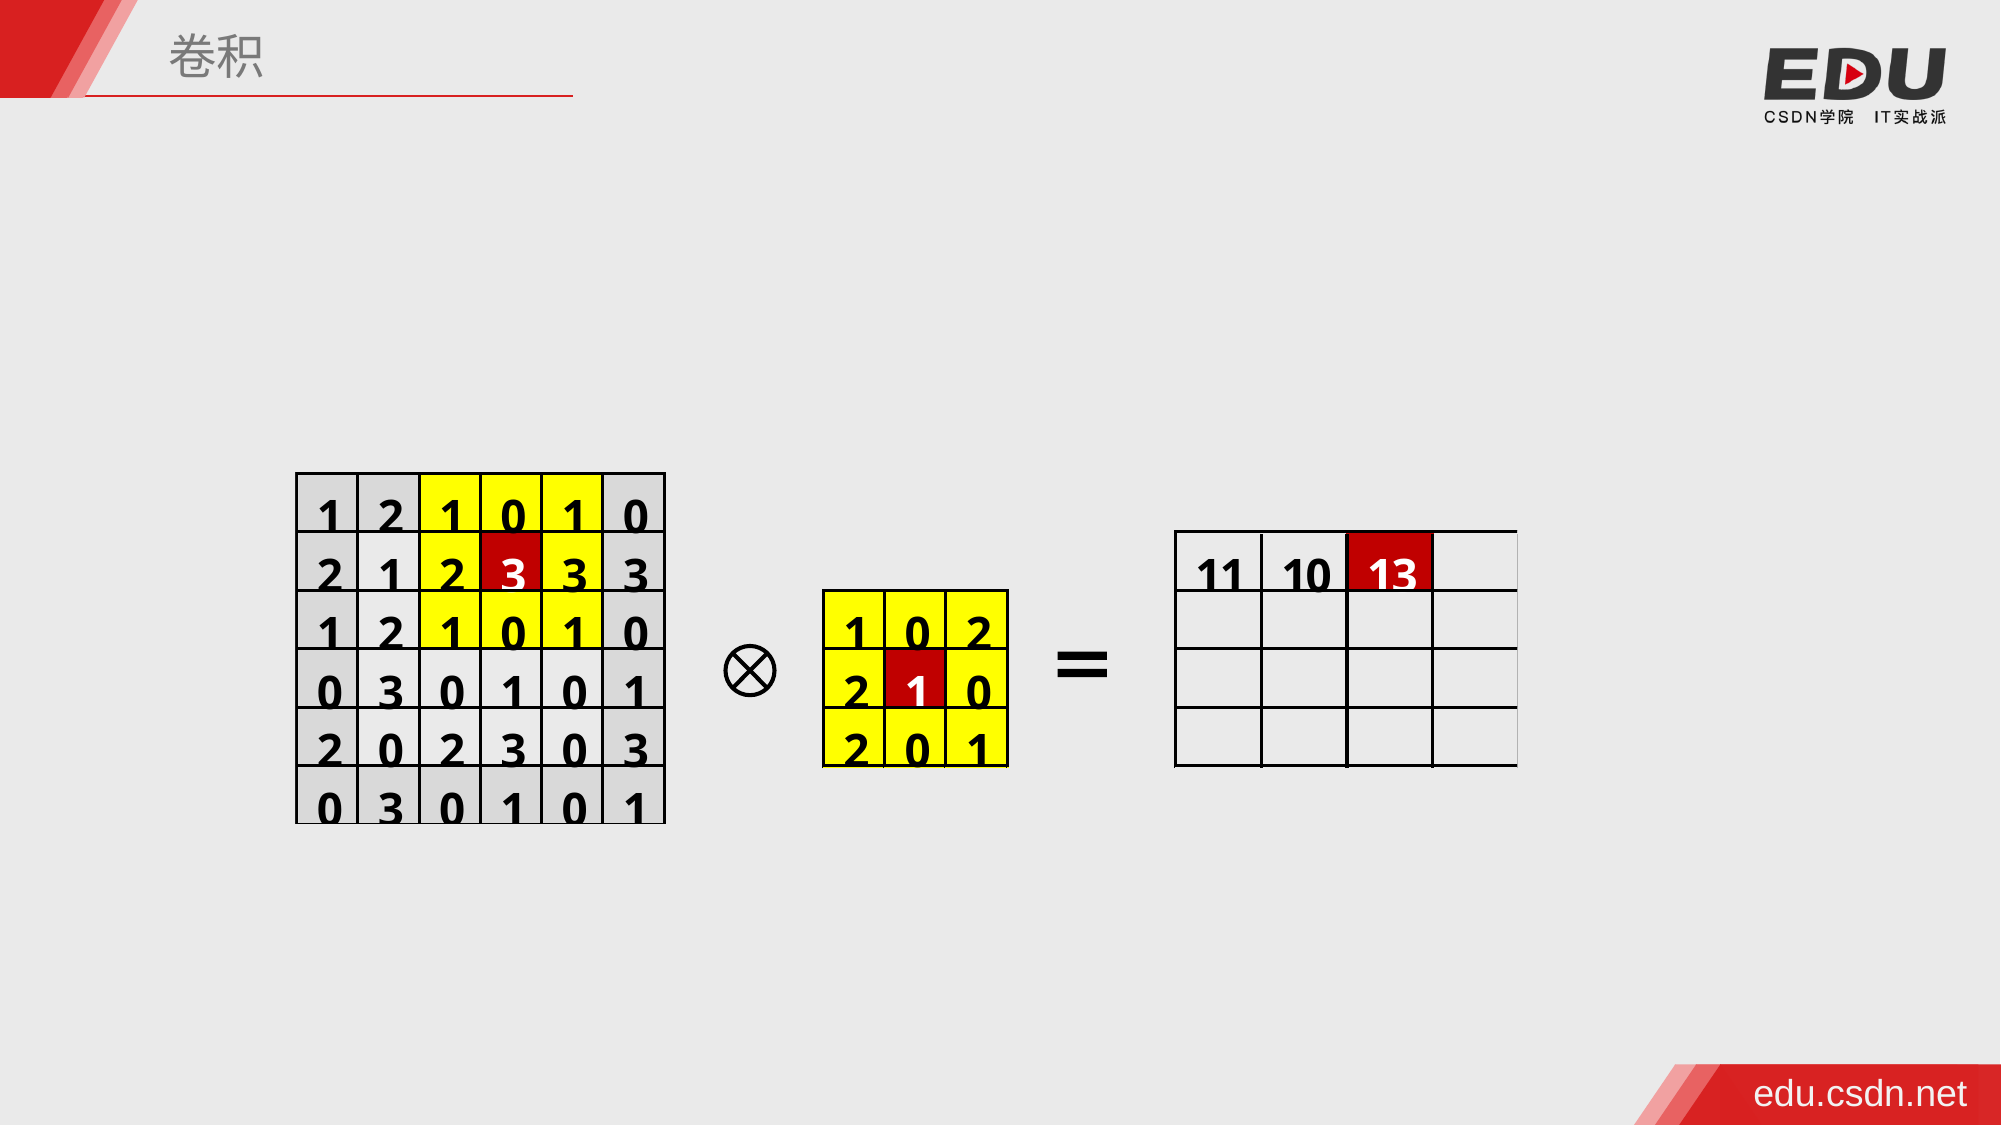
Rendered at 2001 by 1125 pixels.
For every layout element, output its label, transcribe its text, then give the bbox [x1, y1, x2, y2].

list 卷积 [160, 6, 481, 93]
picture [295, 471, 1521, 827]
picture [1761, 42, 1948, 128]
